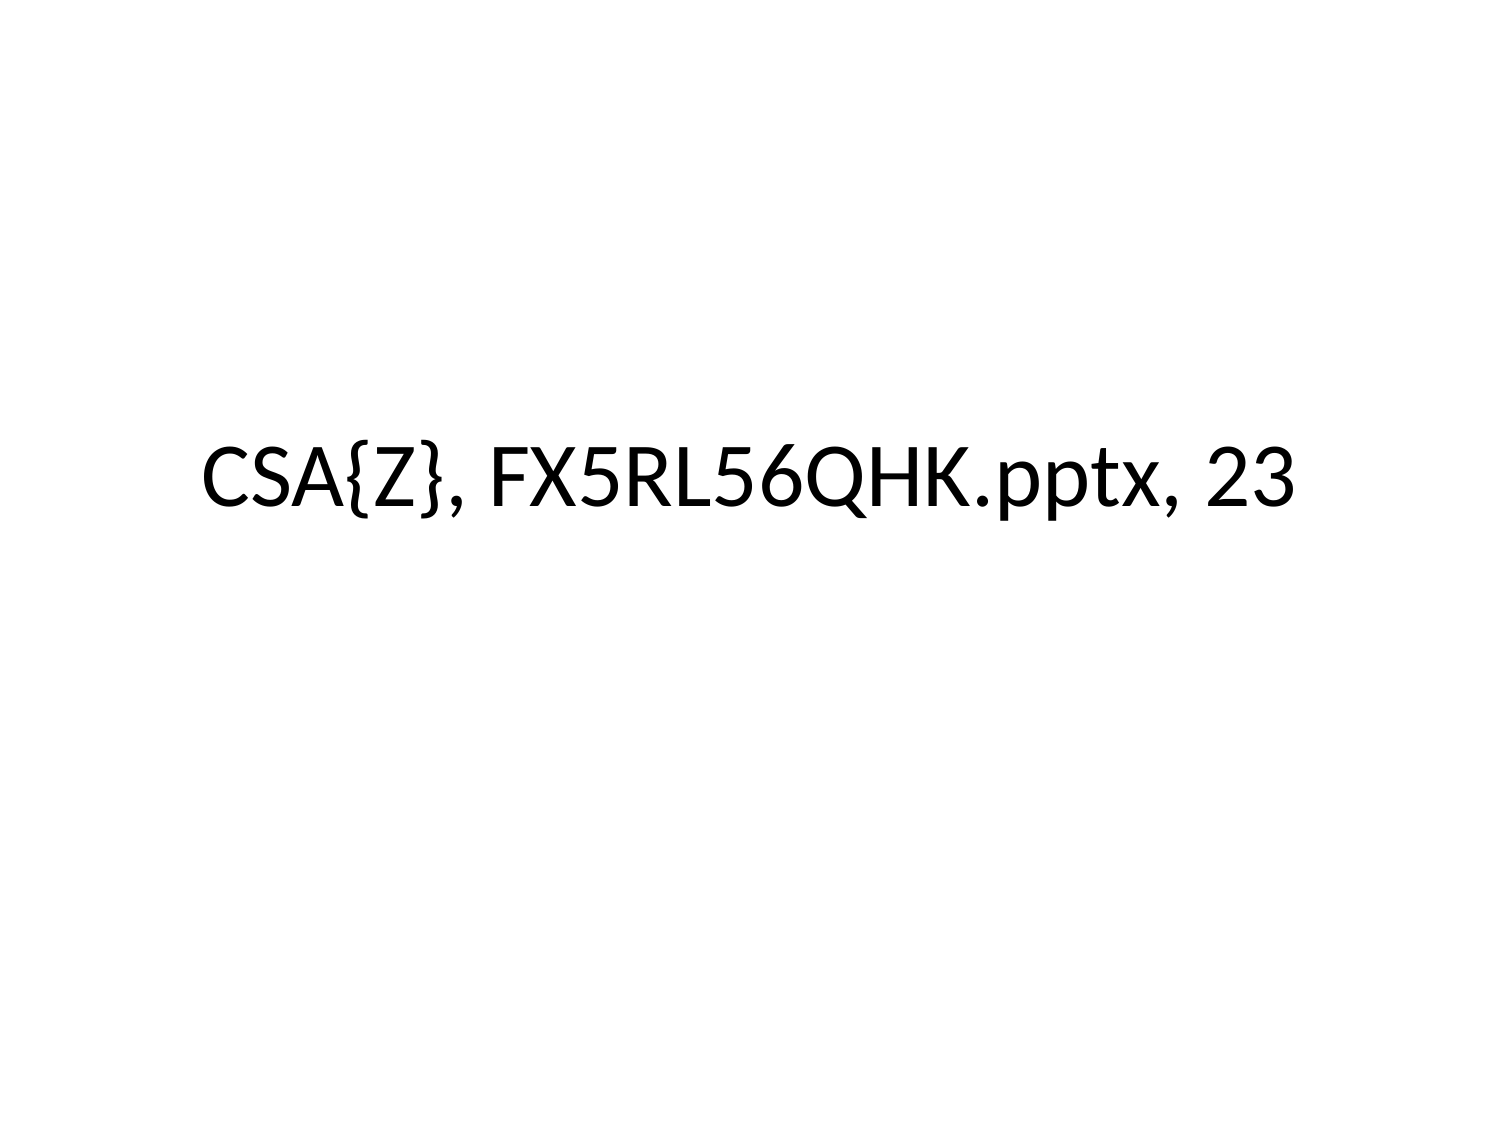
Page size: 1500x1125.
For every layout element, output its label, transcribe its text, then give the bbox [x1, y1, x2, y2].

title CSA{Z}, FX5RL56QHK.pptx, 23 [112, 349, 1388, 591]
